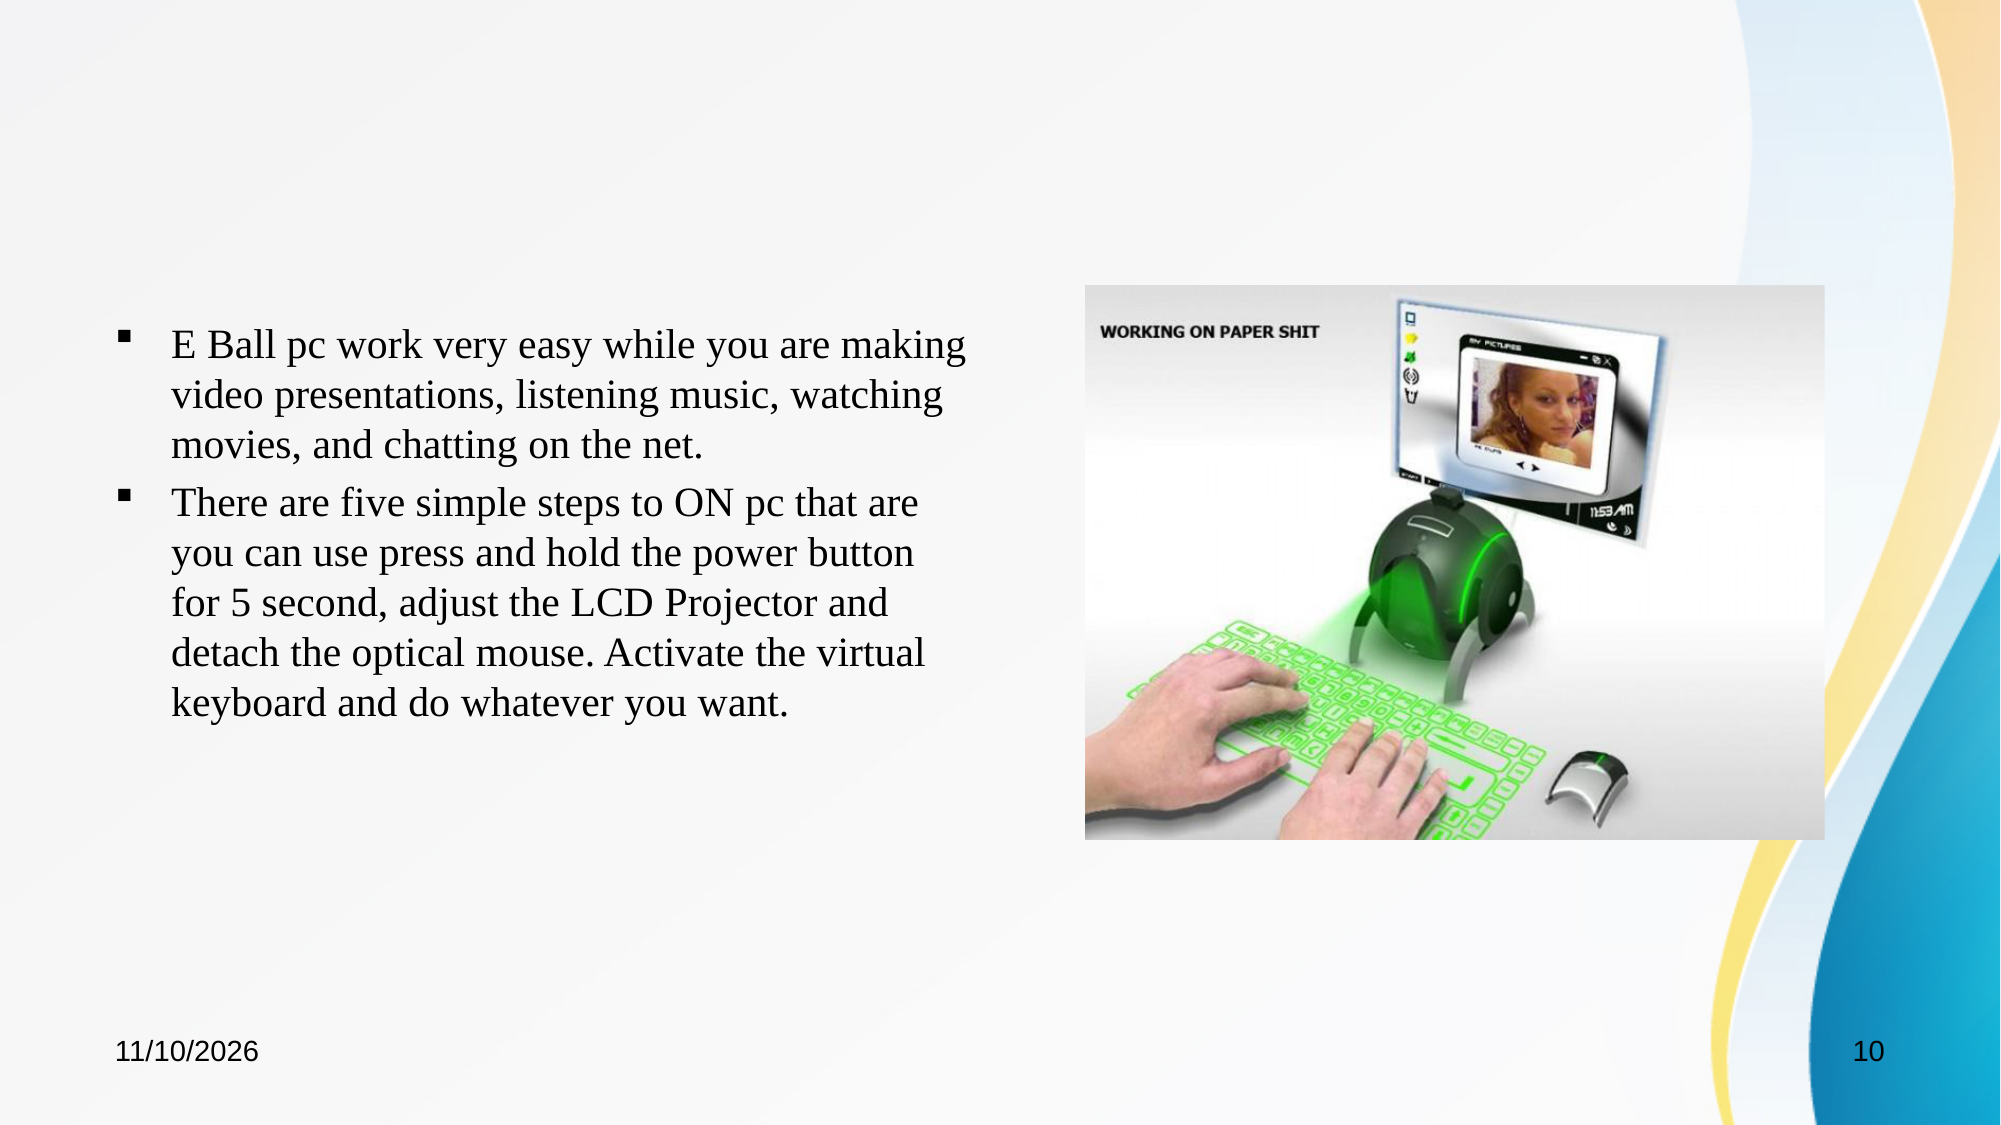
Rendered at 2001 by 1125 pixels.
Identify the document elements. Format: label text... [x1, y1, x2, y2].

list E Ball pc work very easy while you are making video presentations, listening music, watching movies, and chatting on the net. There are five simple steps to ON pc that are you can use press and hold the power button for 5 second, adjust the LCD Projector and detach the optical mouse. Activate the virtual keyboard and do whatever you want. [99, 192, 984, 1006]
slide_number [99, 1024, 567, 1103]
picture [0, 0, 2001, 1125]
slide_number 10 [1433, 1024, 1900, 1103]
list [1085, 285, 1825, 840]
